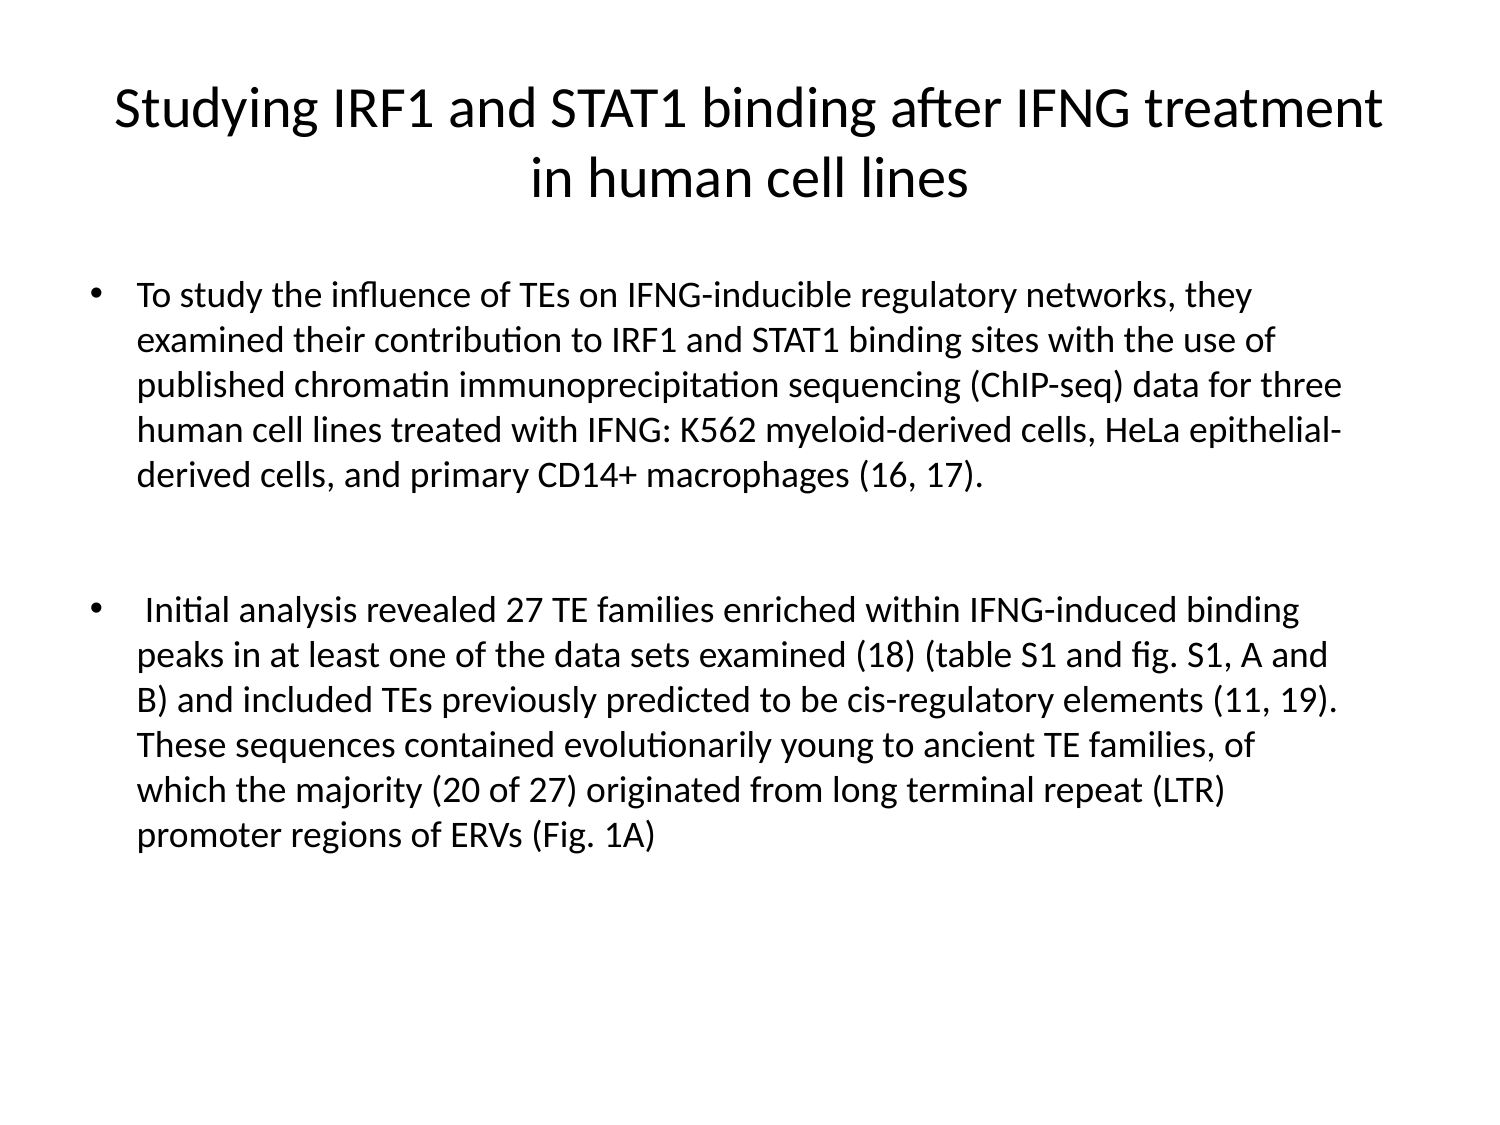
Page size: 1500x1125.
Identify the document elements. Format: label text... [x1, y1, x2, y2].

title Studying IRF1 and STAT1 binding after IFNG treatment in human cell lines [75, 45, 1425, 233]
text_box To study the influence of TEs on IFNG-inducible regulatory networks, they examined their contribution to IRF1 and STAT1 binding sites with the use of published chromatin immunoprecipitation sequencing (ChIP-seq) data for three human cell lines treated with IFNG: K562 myeloid-derived cells, HeLa epithelial-derived cells, and primary CD14+ macrophages (16, 17). Initial analysis revealed 27 TE families enriched within IFNG-induced binding peaks in at least one of the data sets examined (18) (table S1 and fig. S1, A and B) and included TEs previously predicted to be cis-regulatory elements (11, 19). These sequences contained evolutionarily young to ancient TE families, of which the majority (20 of 27) originated from long terminal repeat (LTR) promoter regions of ERVs (Fig. 1A) [74, 262, 1368, 863]
